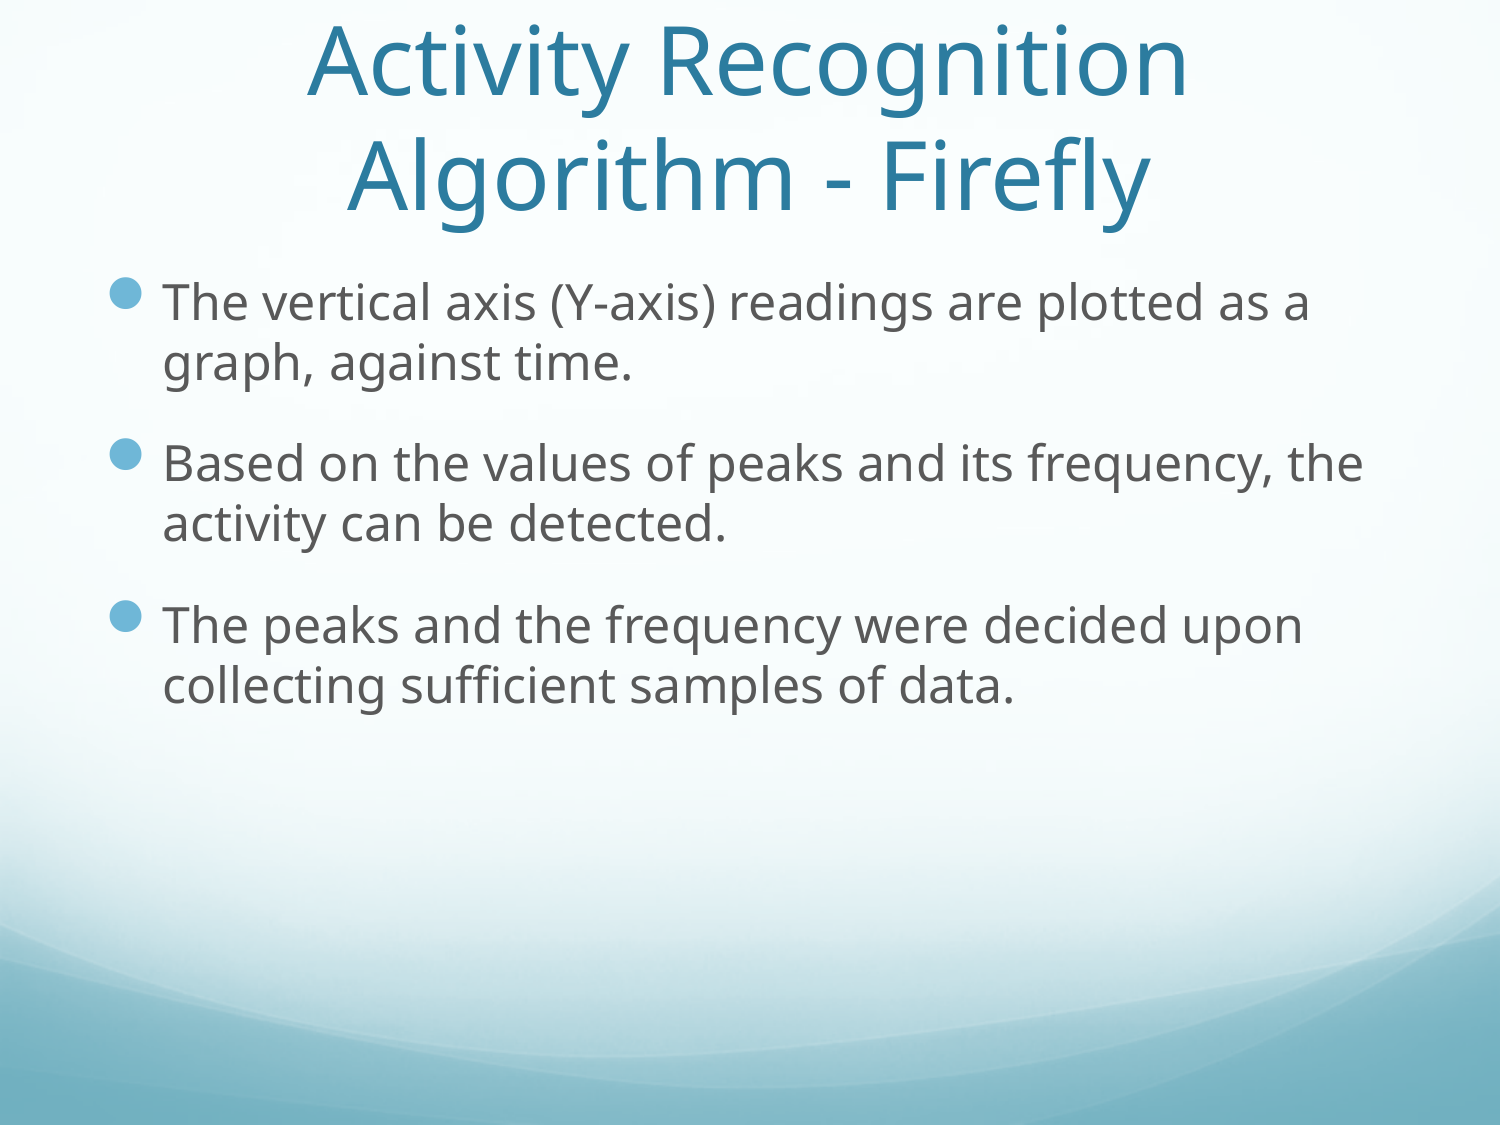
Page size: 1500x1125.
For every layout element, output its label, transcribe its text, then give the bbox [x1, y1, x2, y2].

title Activity Recognition Algorithm - Firefly [90, 17, 1410, 237]
list The vertical axis (Y-axis) readings are plotted as a graph, against time. Based on the values of peaks and its frequency, the activity can be detected. The peaks and the frequency were decided upon collecting sufficient samples of data. [90, 262, 1410, 975]
